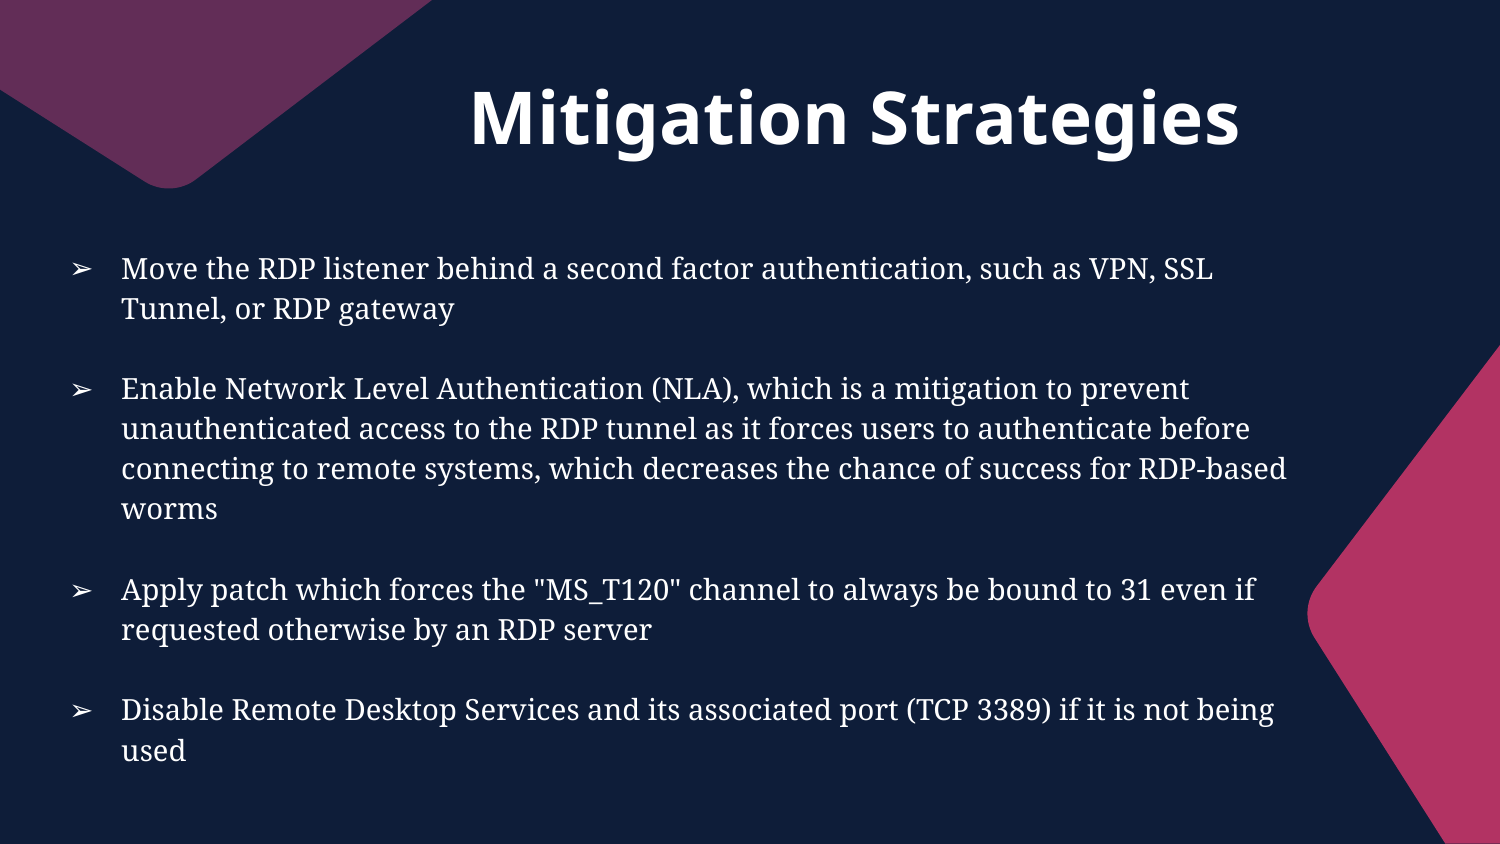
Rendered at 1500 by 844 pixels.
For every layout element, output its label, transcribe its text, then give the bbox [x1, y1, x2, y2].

title Mitigation Strategies [407, 74, 1322, 157]
text_box Move the RDP listener behind a second factor authentication, such as VPN, SSL Tunnel, or RDP gateway Enable Network Level Authentication (NLA), which is a mitigation to prevent unauthenticated access to the RDP tunnel as it forces users to authenticate before connecting to remote systems, which decreases the chance of success for RDP-based worms Apply patch which forces the "MS_T120" channel to always be bound to 31 even if requested otherwise by an RDP server Disable Remote Desktop Services and its associated port (TCP 3389) if it is not being used [31, 229, 1307, 782]
